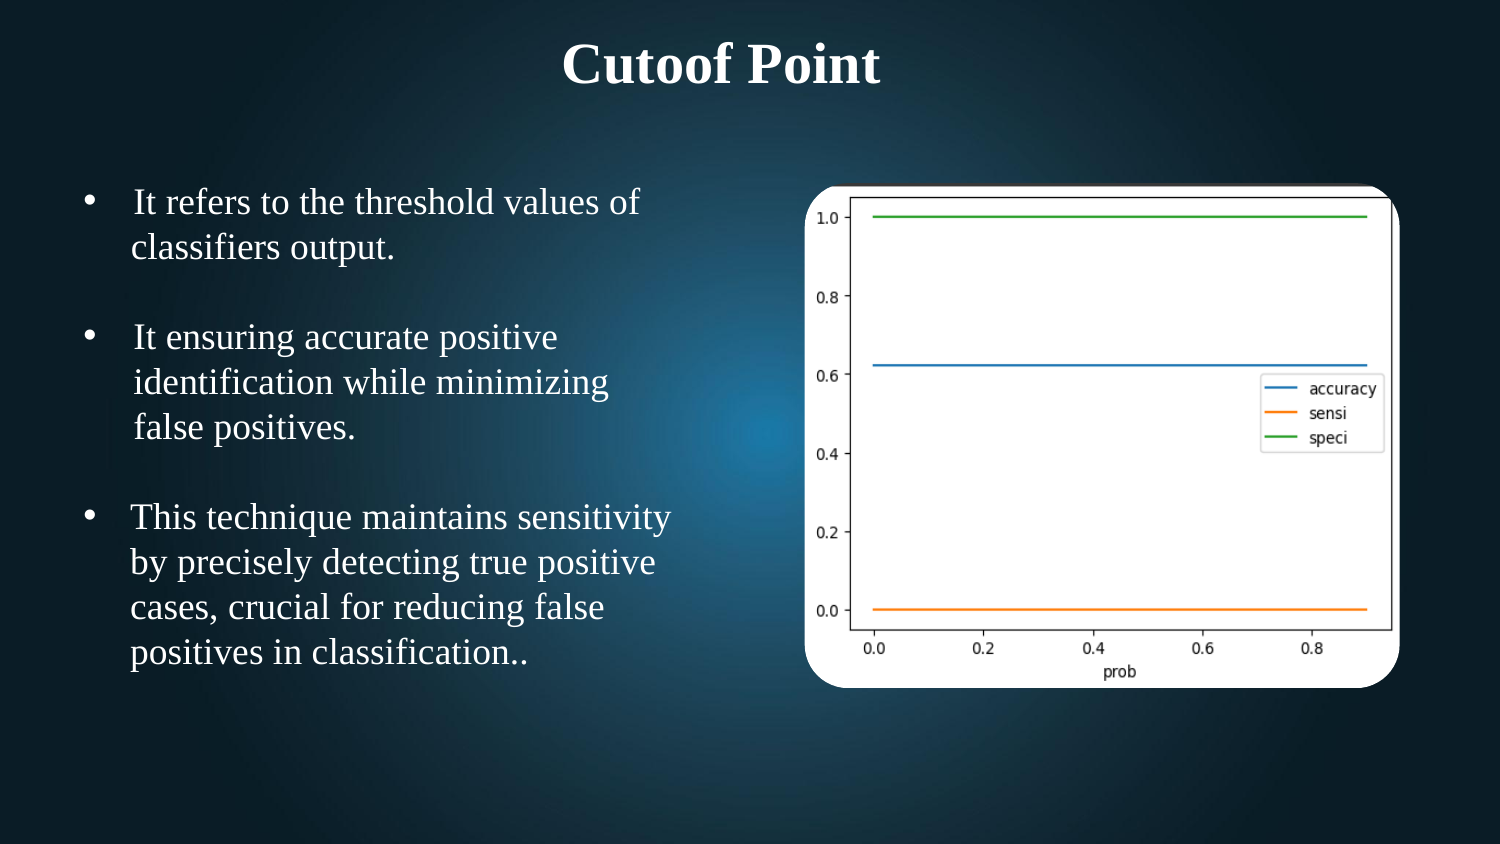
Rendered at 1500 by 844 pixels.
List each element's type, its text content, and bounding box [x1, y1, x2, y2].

picture [0, 0, 1500, 844]
title Cutoof Point [172, 0, 1270, 111]
subtitle It refers to the threshold values of classifiers output. It ensuring accurate positive identification while minimizing false positives. This technique maintains sensitivity by precisely detecting true positive cases, crucial for reducing false positives in classification.. [43, 162, 696, 749]
